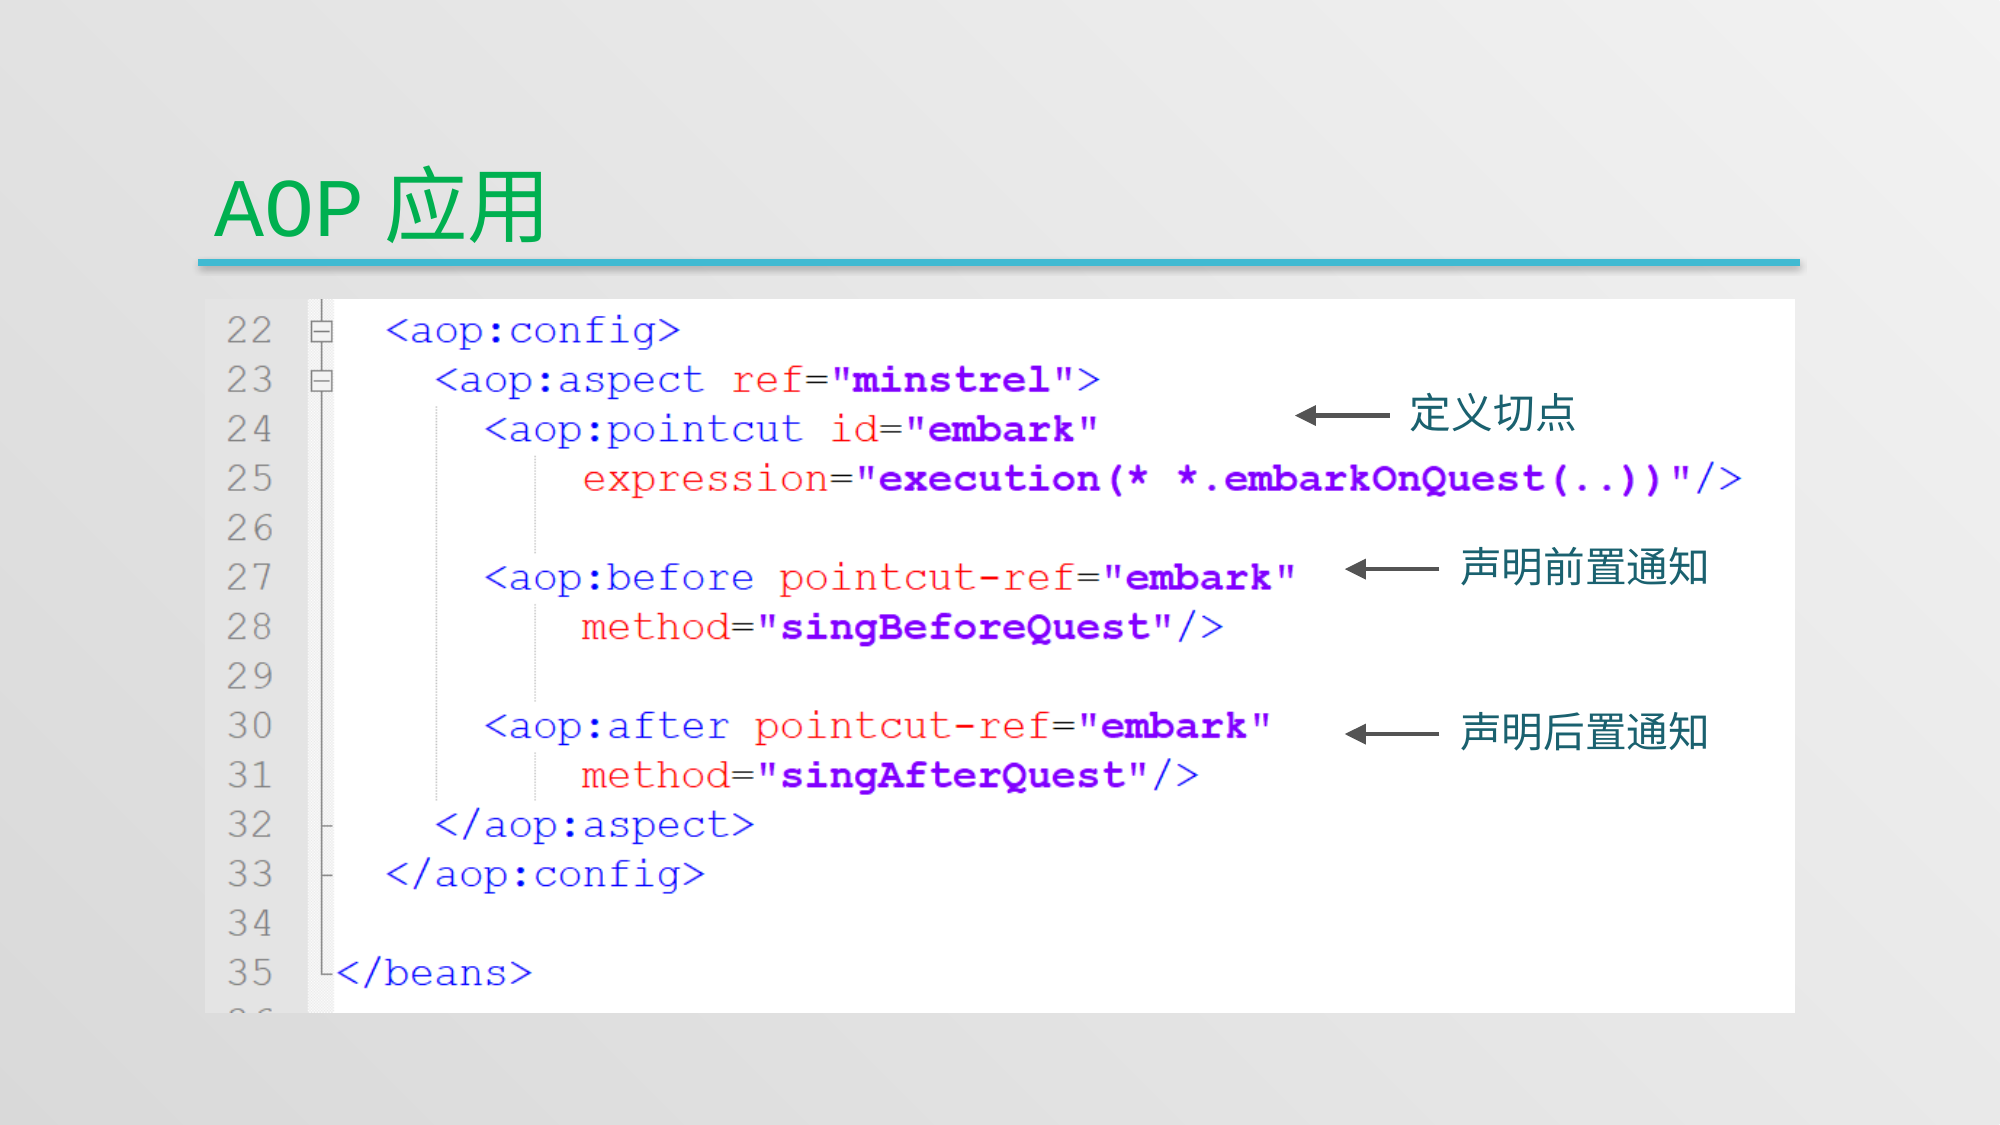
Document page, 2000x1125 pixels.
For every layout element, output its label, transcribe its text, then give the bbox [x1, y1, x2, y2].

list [205, 299, 1795, 1013]
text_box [1344, 703, 1727, 766]
title AOP应用 [199, 45, 1800, 263]
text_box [1294, 385, 1594, 448]
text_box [1344, 538, 1727, 601]
